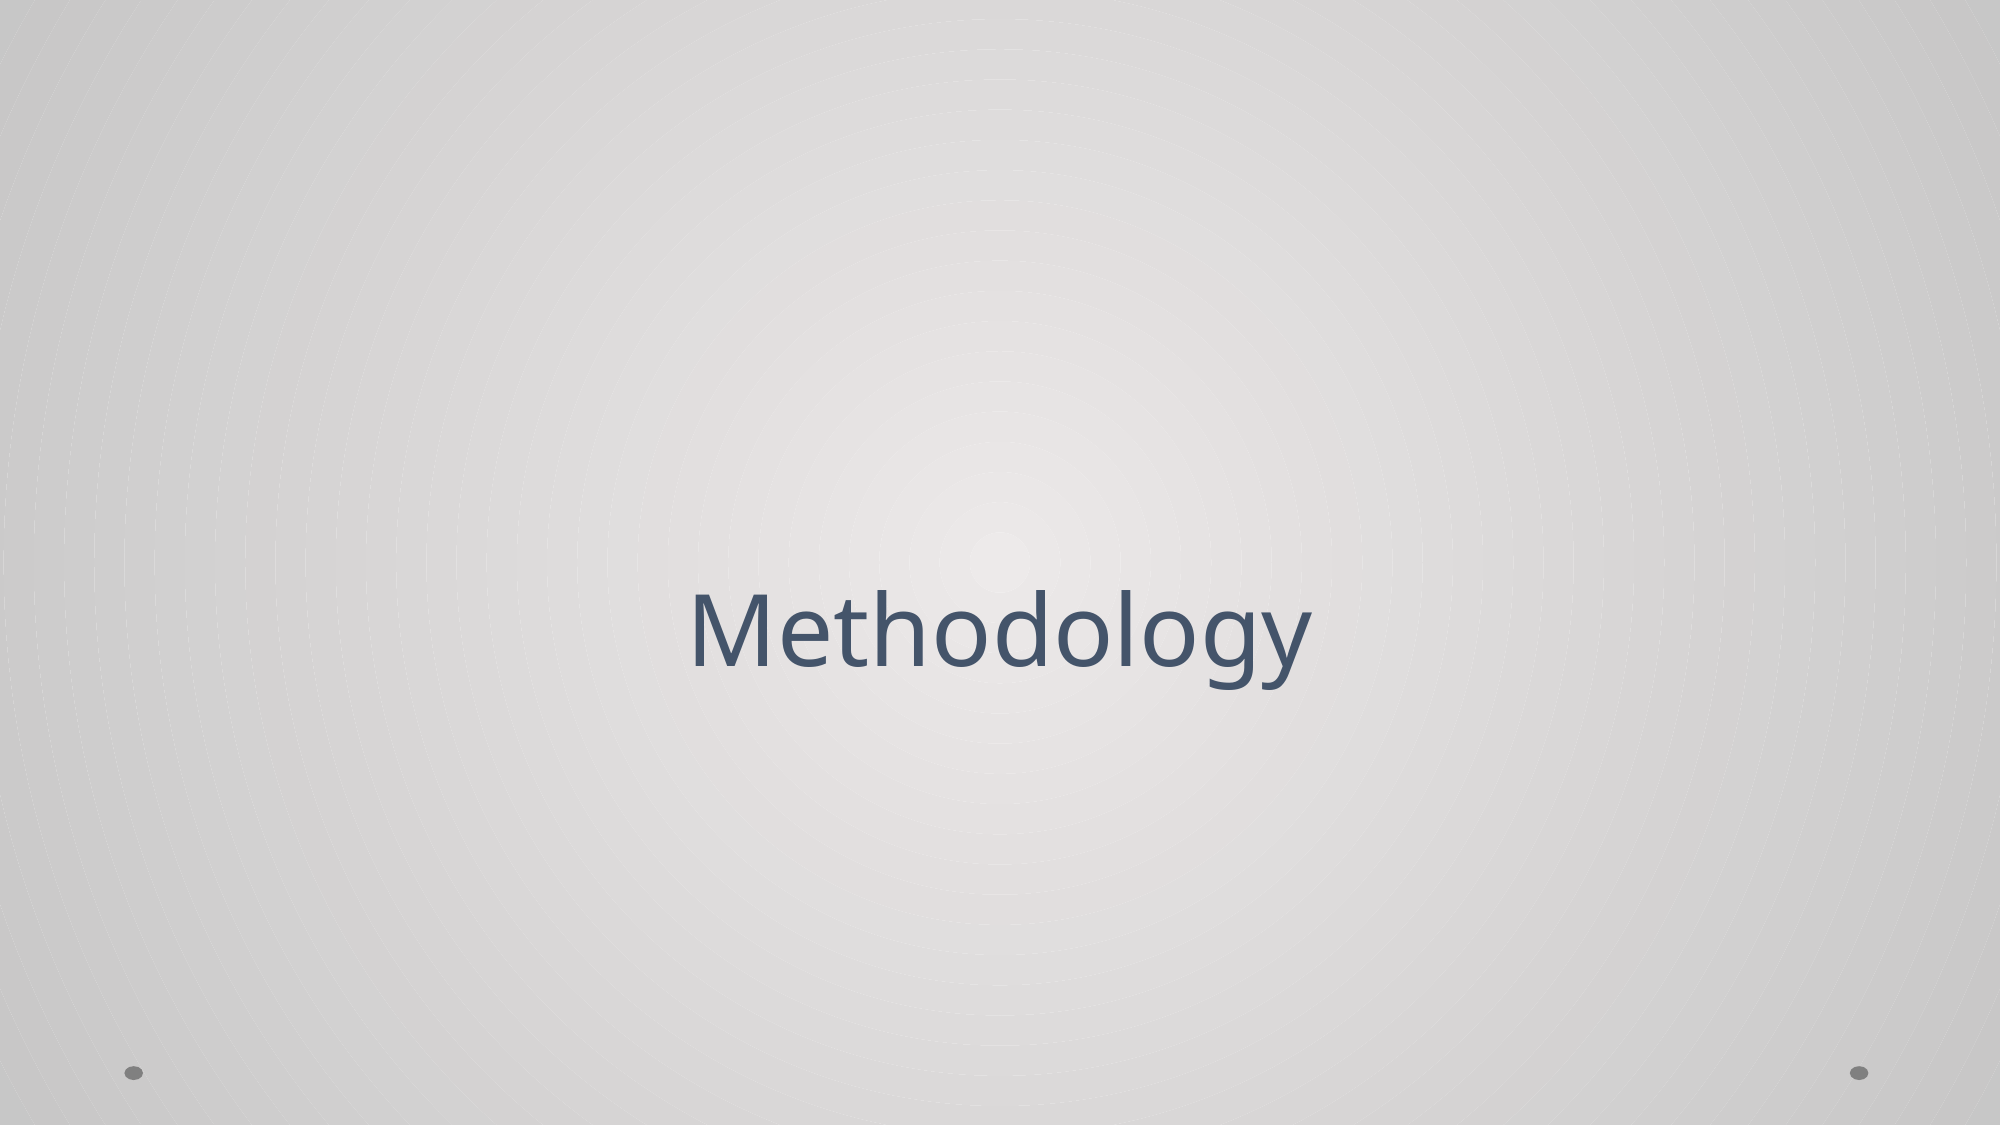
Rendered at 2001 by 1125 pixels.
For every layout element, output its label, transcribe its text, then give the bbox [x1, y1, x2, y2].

title Methodology [99, 431, 1900, 694]
